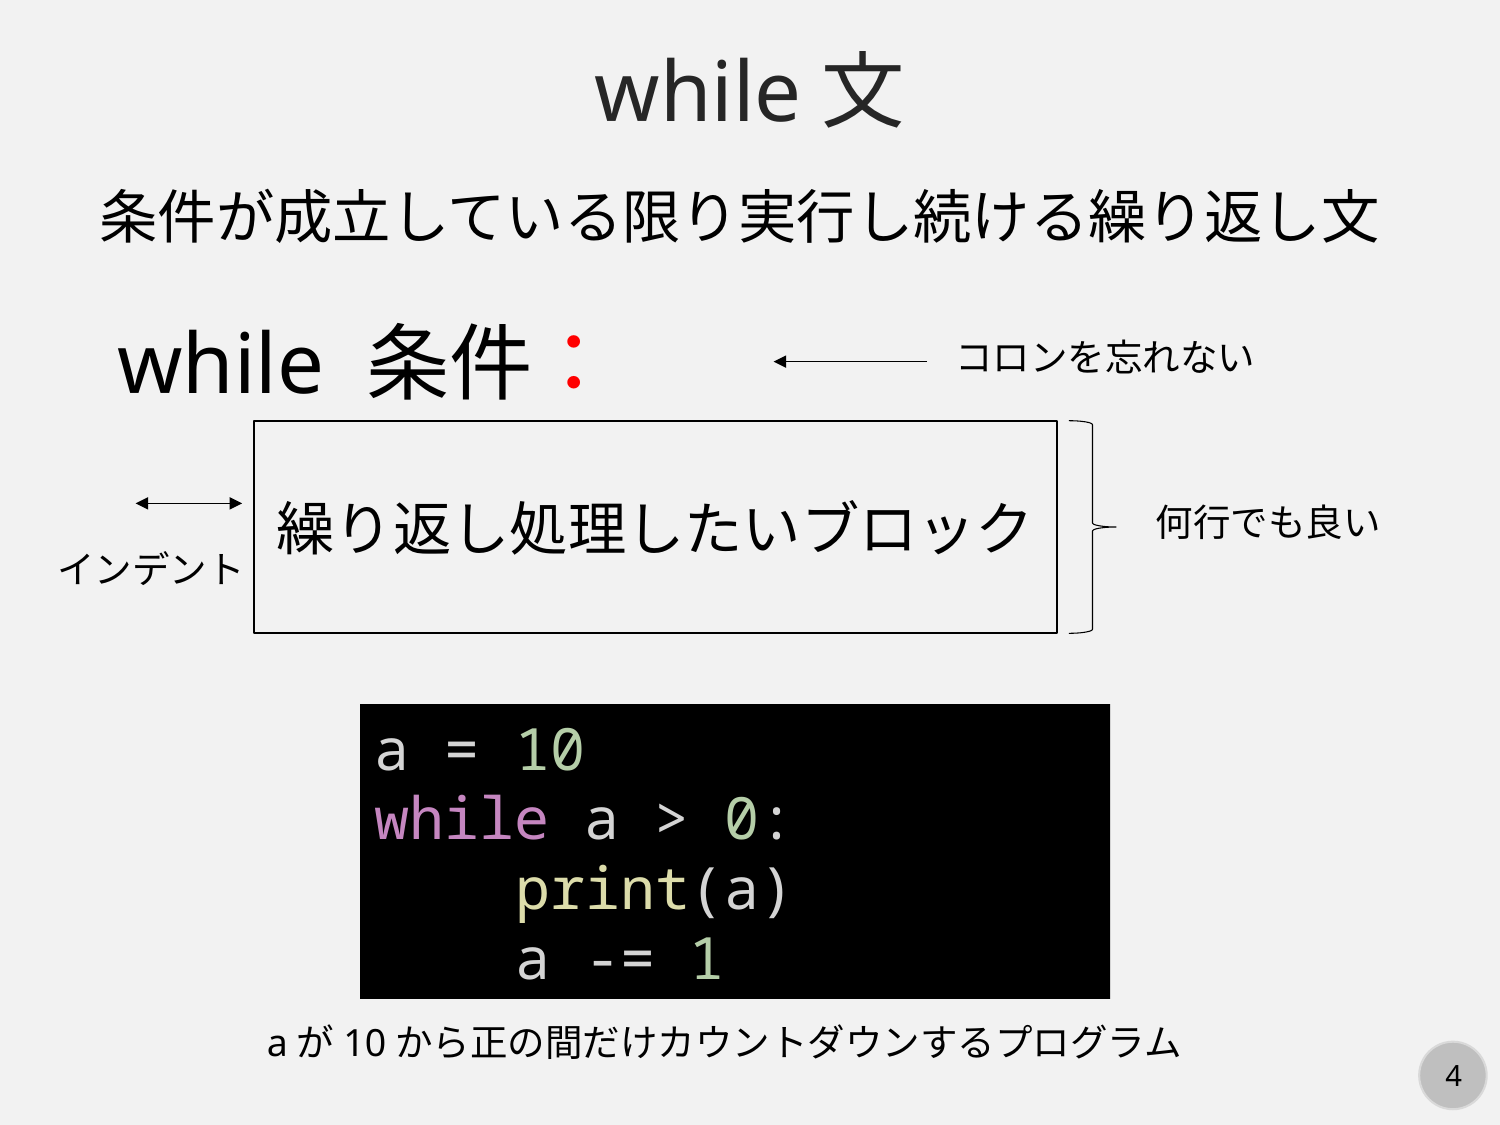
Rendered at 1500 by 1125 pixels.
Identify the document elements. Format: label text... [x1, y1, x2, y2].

text_box while 条件： [102, 302, 631, 418]
text_box [1068, 420, 1117, 634]
text_box コロンを忘れない [940, 326, 1271, 386]
text_box インデント [42, 538, 260, 599]
text_box 繰り返し処理したいブロック [253, 420, 1058, 634]
text_box 何行でも良い [1141, 491, 1396, 552]
text_box a = 10 while a > 0: print(a) a -= 1 [360, 704, 1111, 999]
list while文 [0, 31, 1500, 155]
text_box aが10から正の間だけカウントダウンするプログラム [252, 1011, 1197, 1072]
text_box 条件が成立している限り実行し続ける繰り返し文 [84, 172, 1395, 258]
